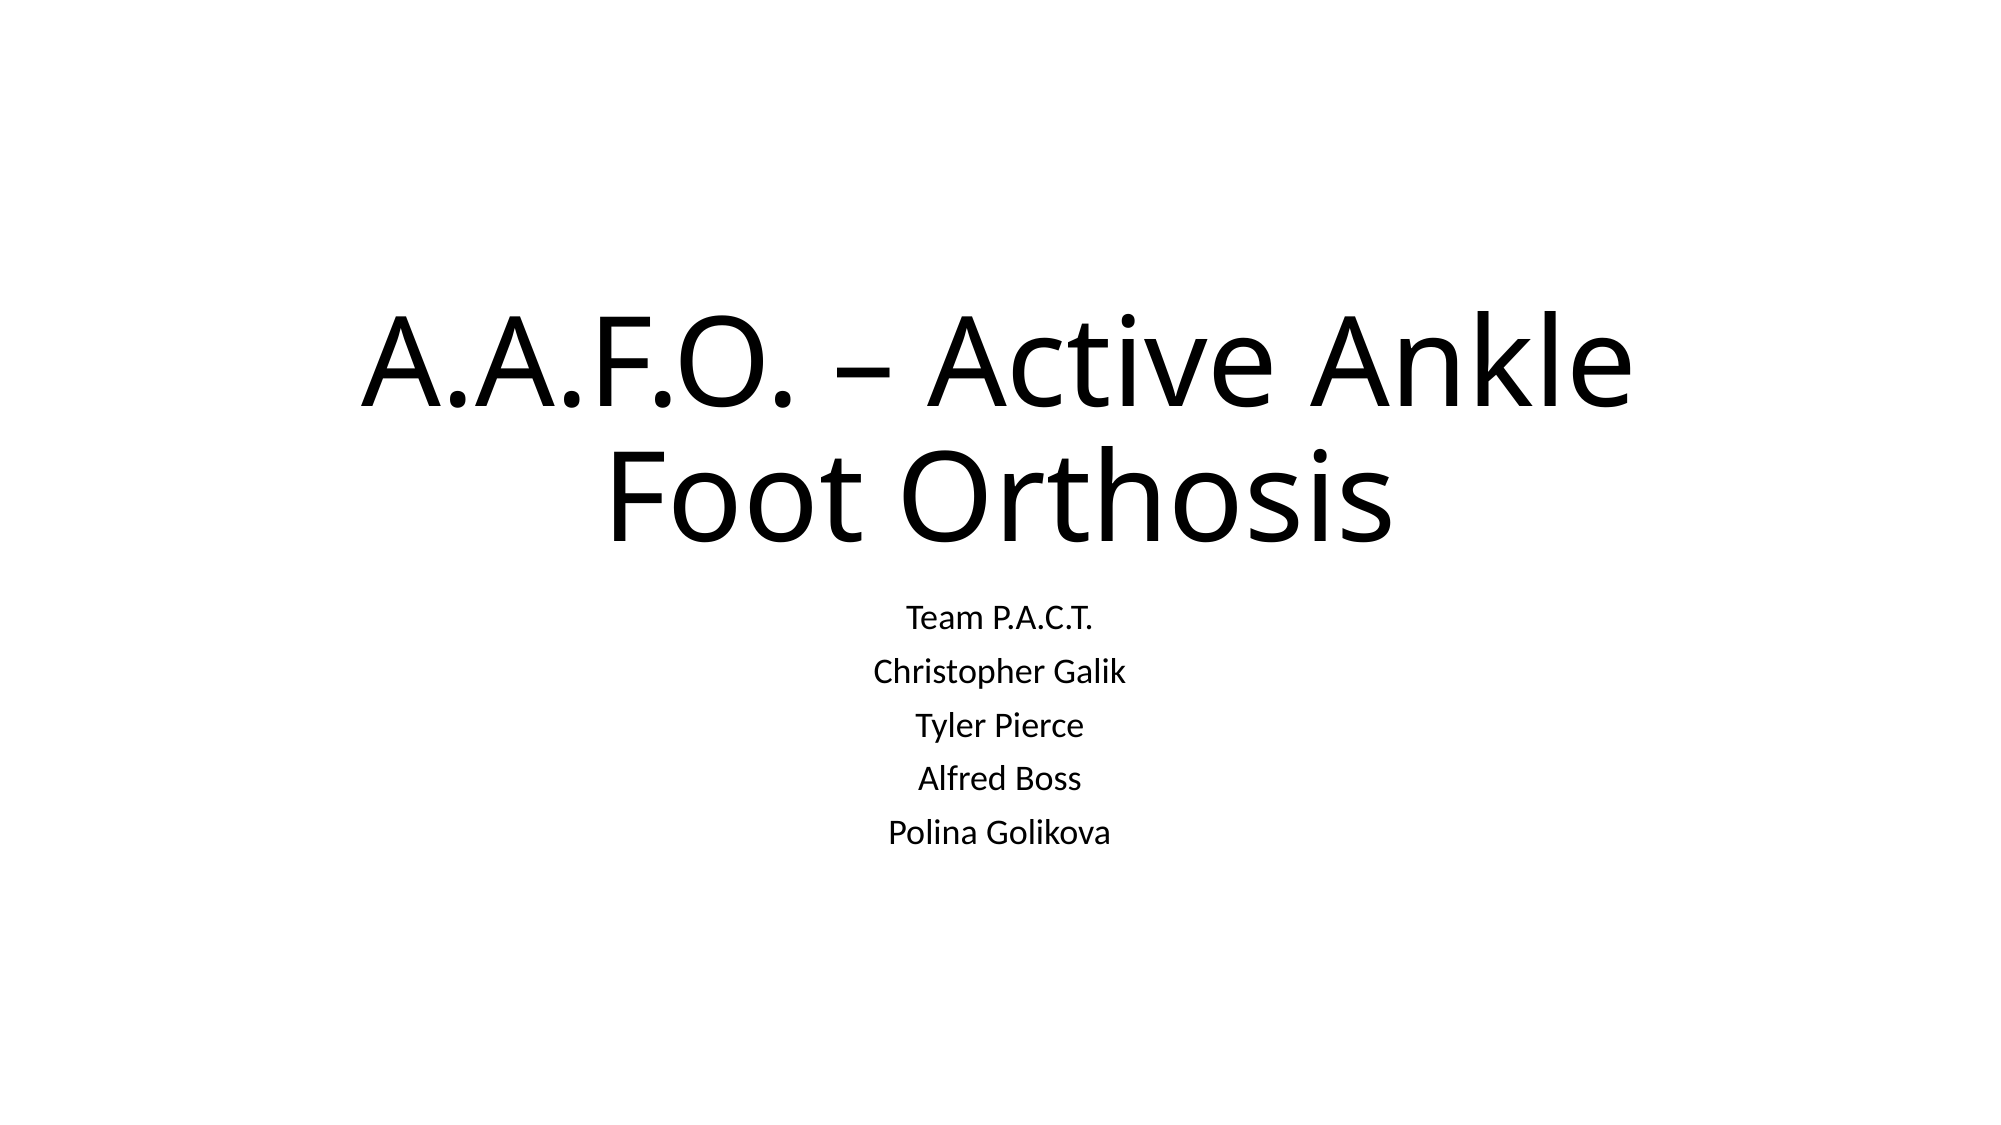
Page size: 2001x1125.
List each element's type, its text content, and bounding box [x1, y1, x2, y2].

subtitle Team P.A.C.T. Christopher Galik Tyler Pierce Alfred Boss Polina Golikova [249, 590, 1750, 863]
title A.A.F.O. – Active Ankle Foot Orthosis [249, 184, 1750, 576]
